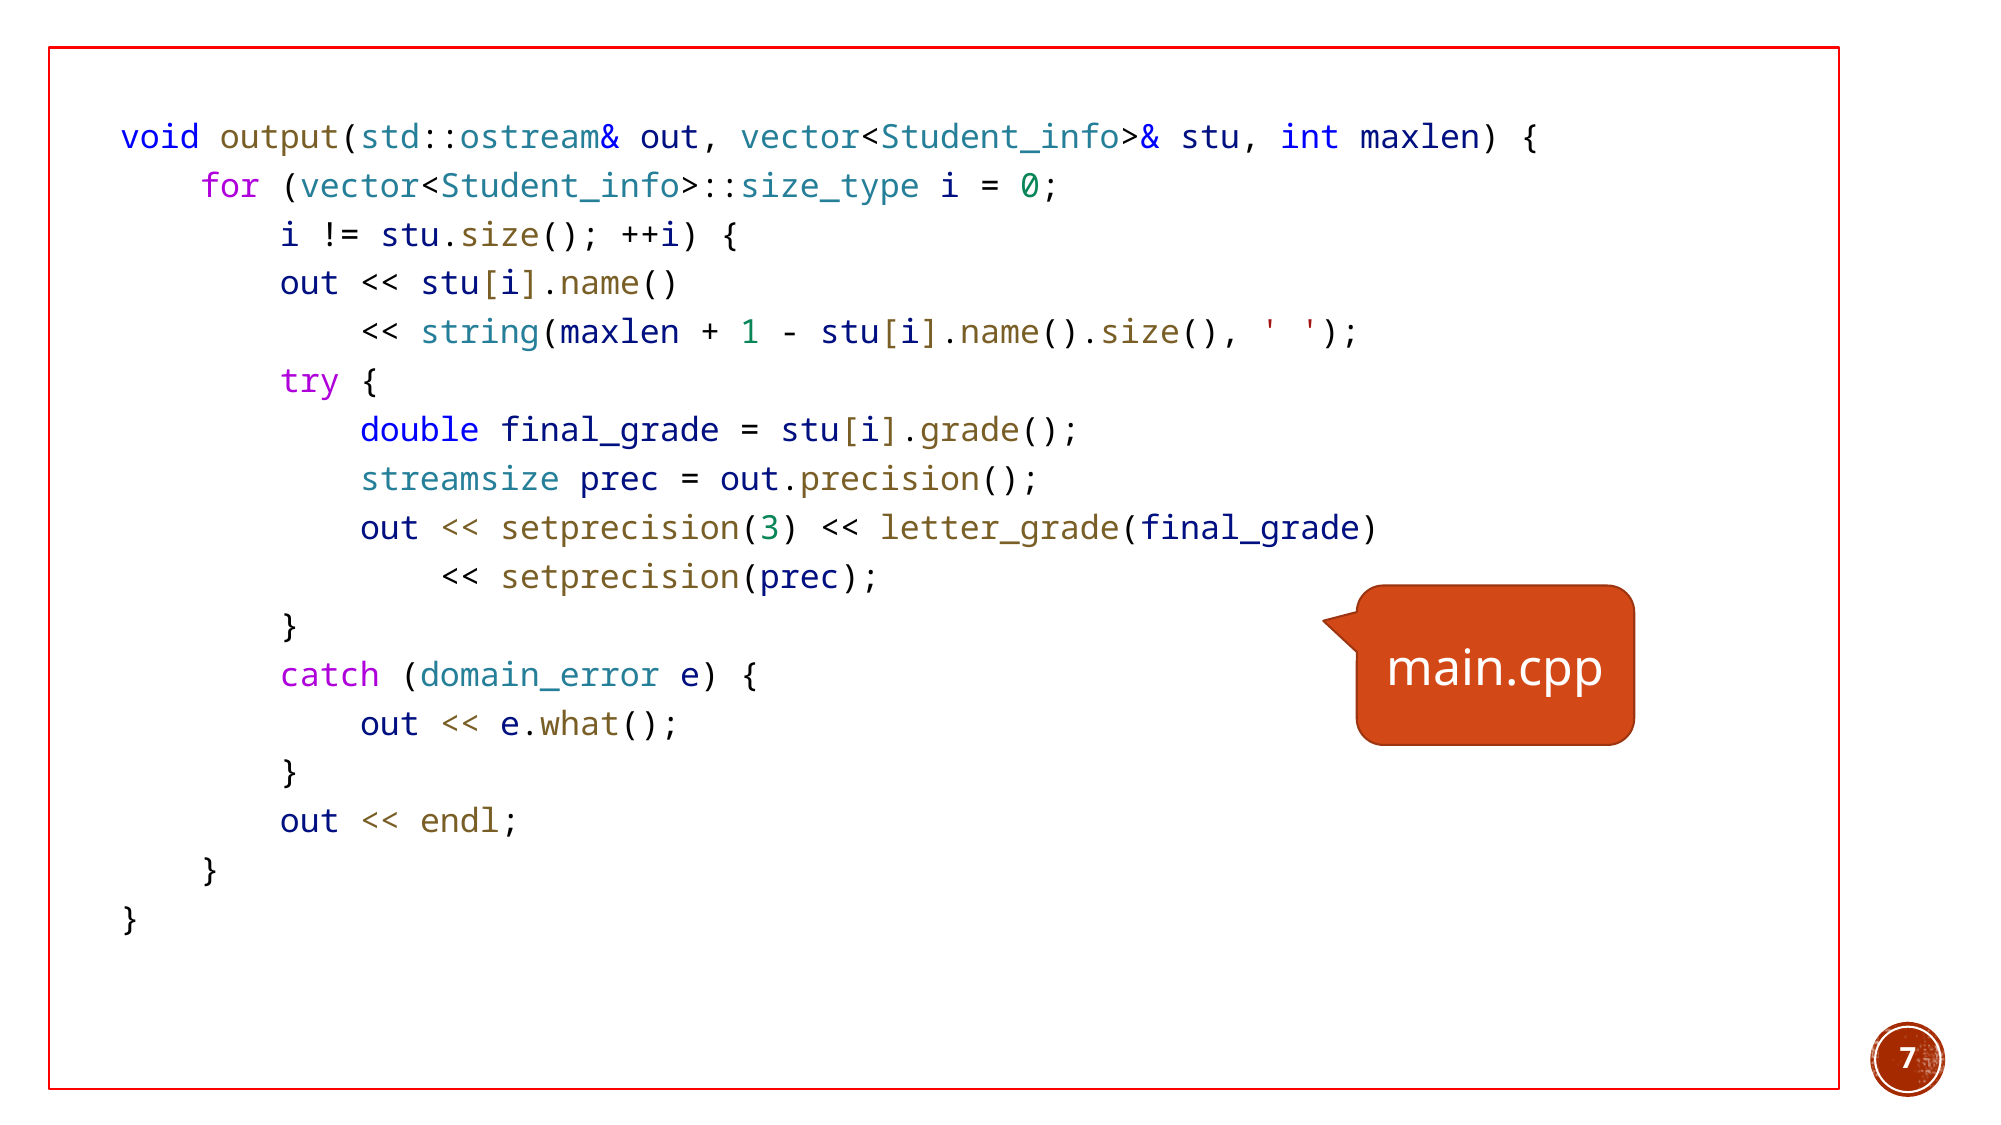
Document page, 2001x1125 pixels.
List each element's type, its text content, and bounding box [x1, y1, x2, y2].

text_box main.cpp [1322, 584, 1636, 746]
text_box [48, 46, 1840, 1090]
list void output(std::ostream& out, vector<Student_info>& stu, int maxlen) { for (vector<Student_info>::size_type i = 0; i != stu.size(); ++i) { out << stu[i].name() << string(maxlen + 1 - stu[i].name().size(), ' '); try { double final_grade = stu[i].grade(); streamsize prec = out.precision(); out << setprecision(3) << letter_grade(final_grade) << setprecision(prec); } catch (domain_error e) { out << e.what(); } out << endl; } } [105, 97, 1924, 1125]
slide_number 7 [1855, 1028, 1961, 1089]
